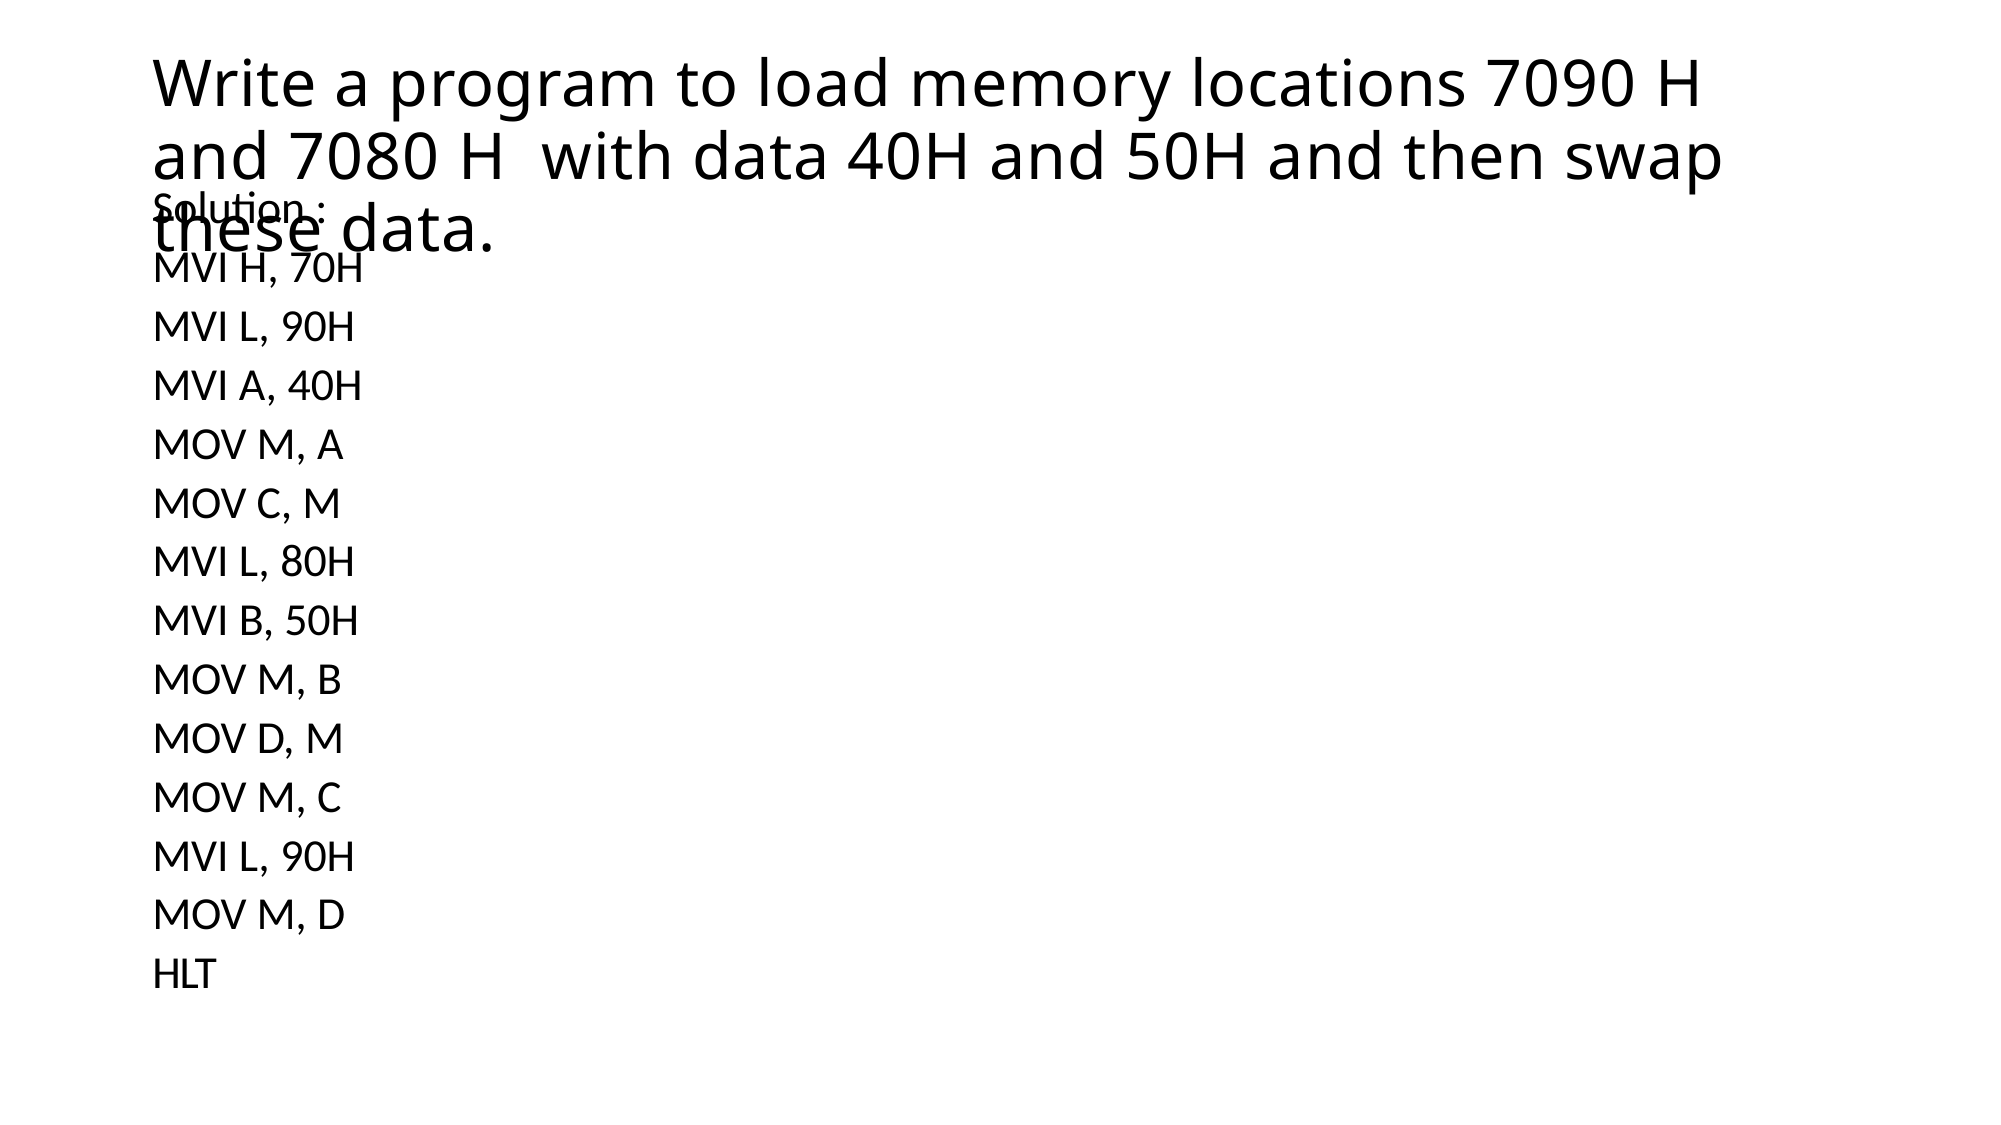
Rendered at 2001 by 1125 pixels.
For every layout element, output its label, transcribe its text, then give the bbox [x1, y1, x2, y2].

text_box Solution : MVI H, 70H MVI L, 90H MVI A, 40H MOV M, A MOV C, M MVI L, 80H MVI B, 50H MOV M, B MOV D, M MOV M, C MVI L, 90H MOV M, D HLT [150, 173, 376, 998]
title Write a program to load memory locations 7090 H and 7080 H with data 40H and 50H and then swap these data. [150, 37, 1823, 265]
